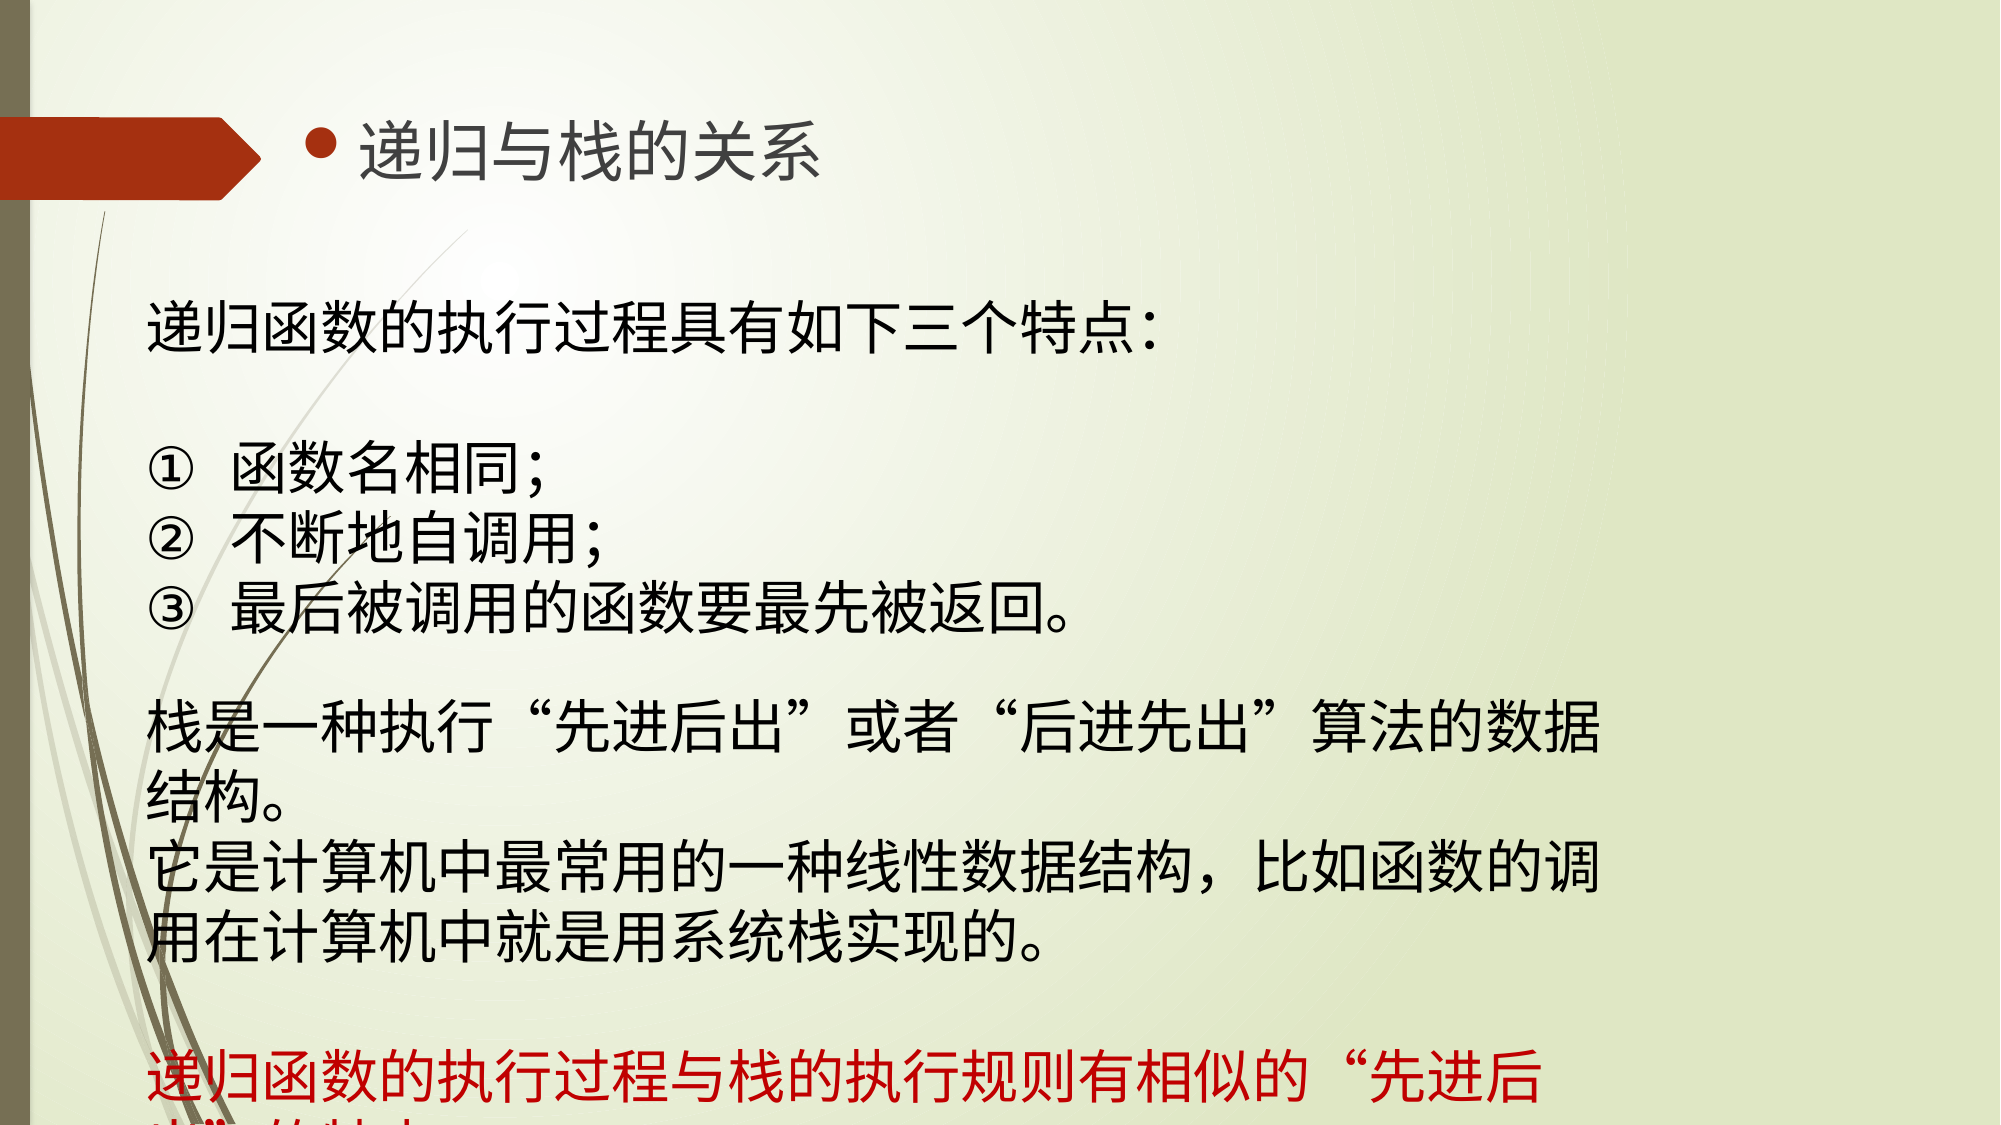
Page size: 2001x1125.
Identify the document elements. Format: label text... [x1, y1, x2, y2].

text_box 栈是一种执行“先进后出”或者“后进先出”算法的数据结构。 它是计算机中最常用的一种线性数据结构，比如函数的调用在计算机中就是用系统栈实现的。 递归函数的执行过程与栈的执行规则有相似的“先进后出”的特点 [130, 683, 1657, 1125]
text_box 递归函数的执行过程具有如下三个特点： 函数名相同； 不断地自调用； 最后被调用的函数要最先被返回。 [130, 283, 1791, 649]
text_box 递归与栈的关系 [286, 102, 1322, 199]
